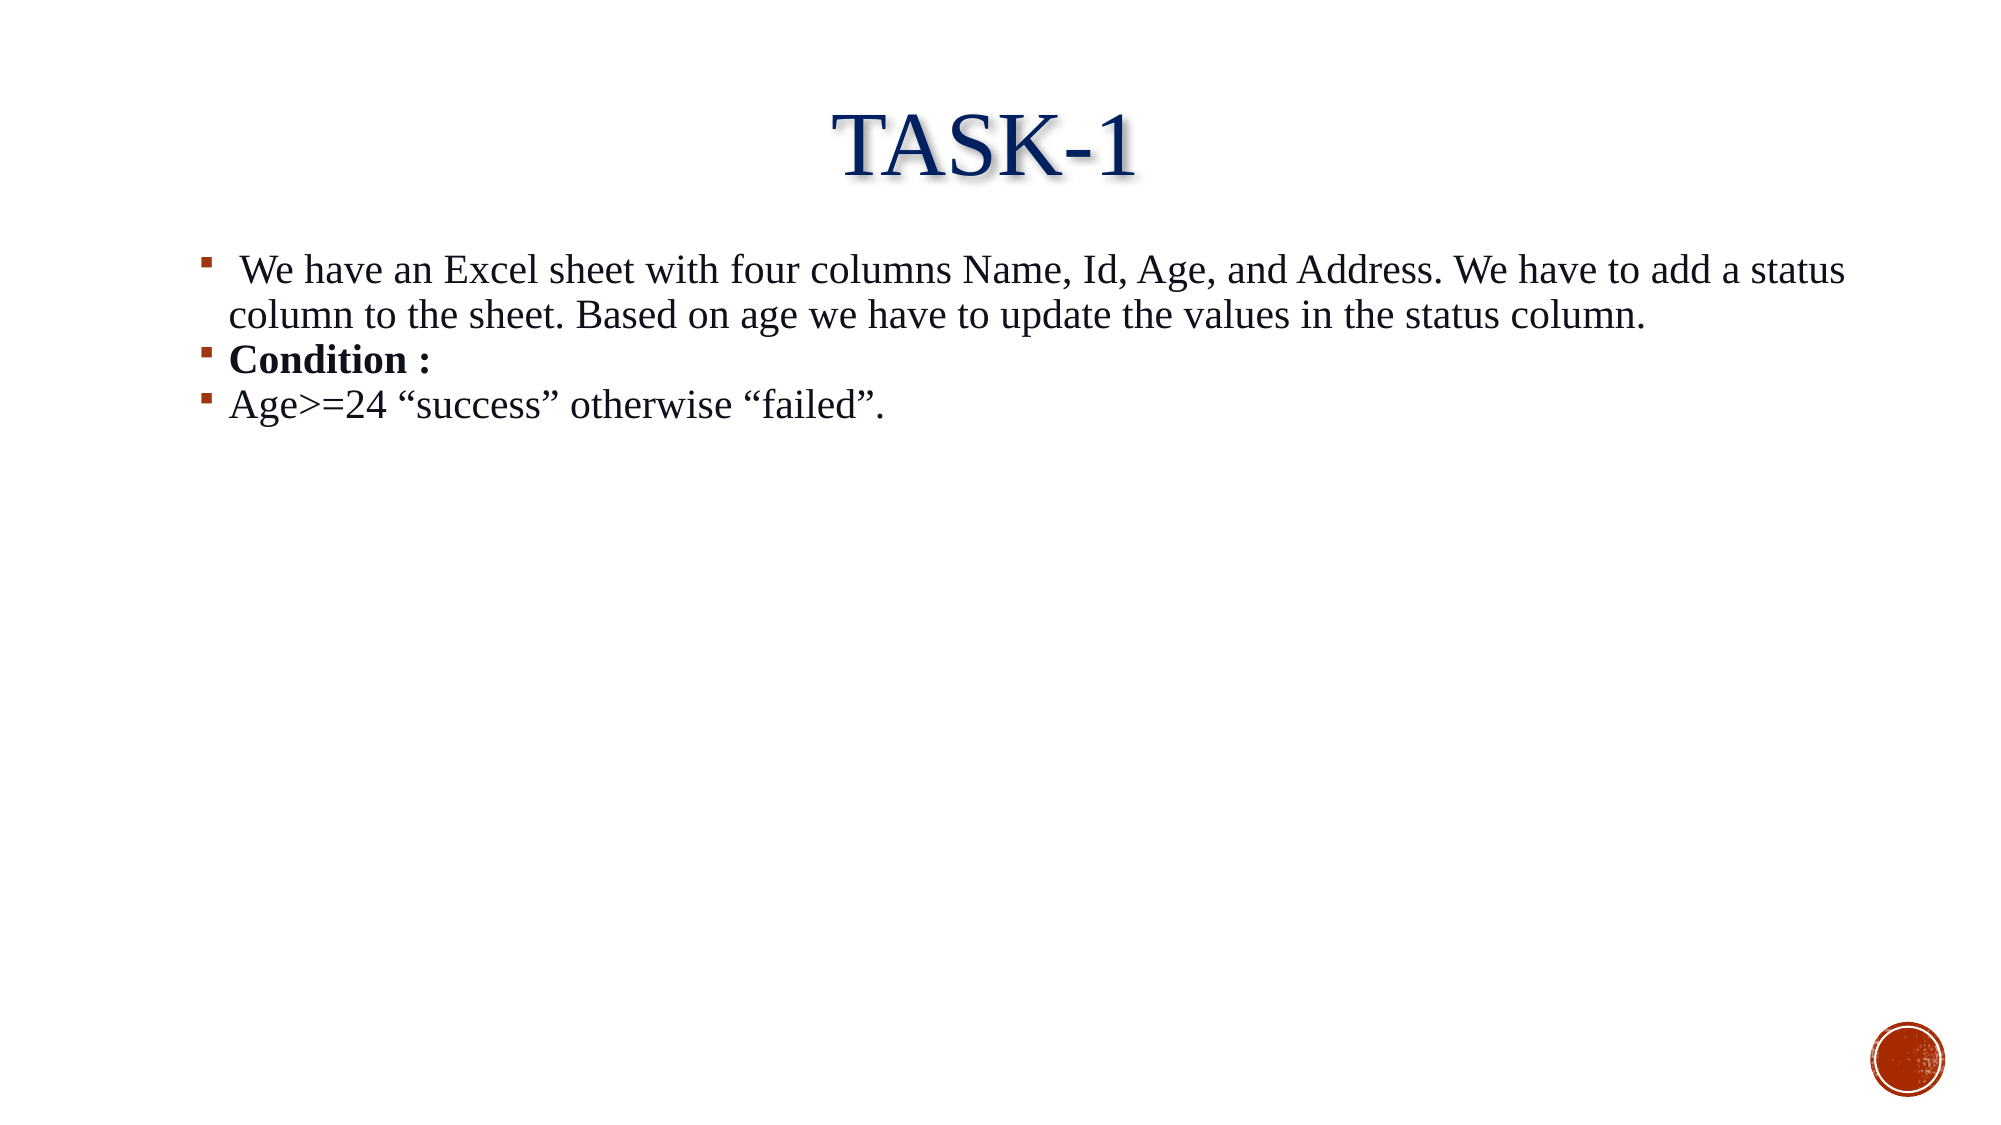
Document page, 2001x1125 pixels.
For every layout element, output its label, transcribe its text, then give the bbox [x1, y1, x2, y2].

list We have an Excel sheet with four columns Name, Id, Age, and Address. We have to add a status column to the sheet. Based on age we have to update the values in the status column. Condition : Age>=24 “success” otherwise “failed”. [183, 239, 1884, 802]
title TASK-1 [160, 84, 1811, 209]
